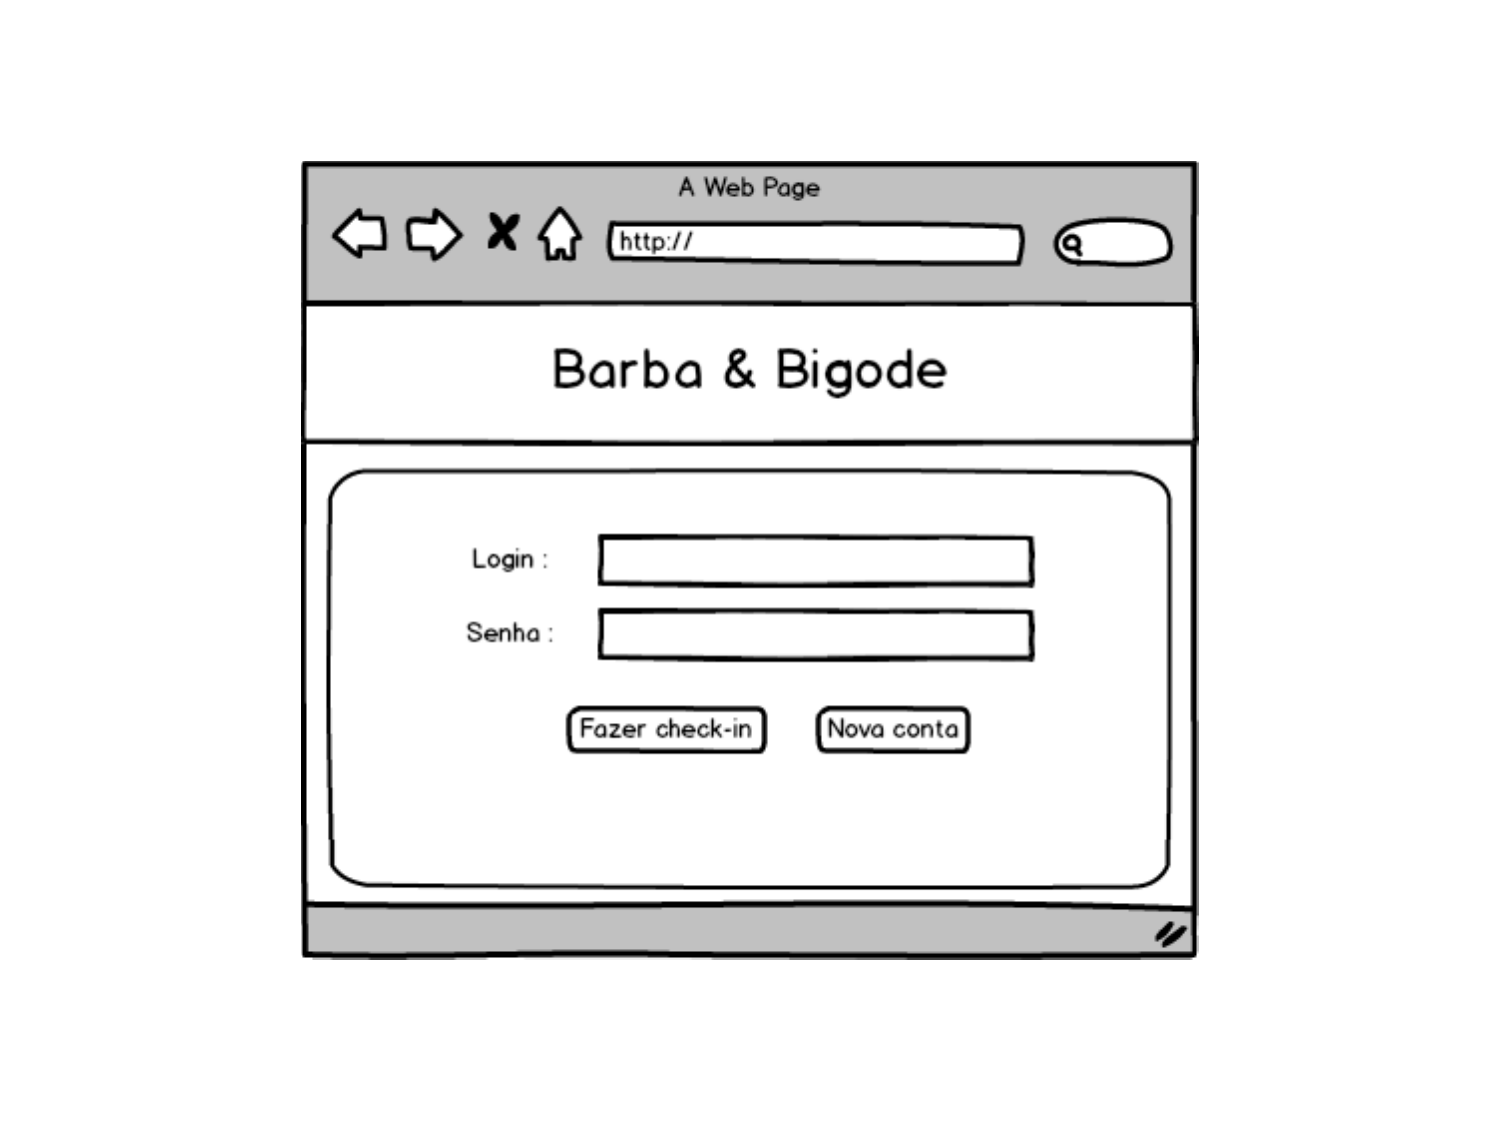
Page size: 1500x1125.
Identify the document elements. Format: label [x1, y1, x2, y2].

picture [300, 161, 1200, 961]
